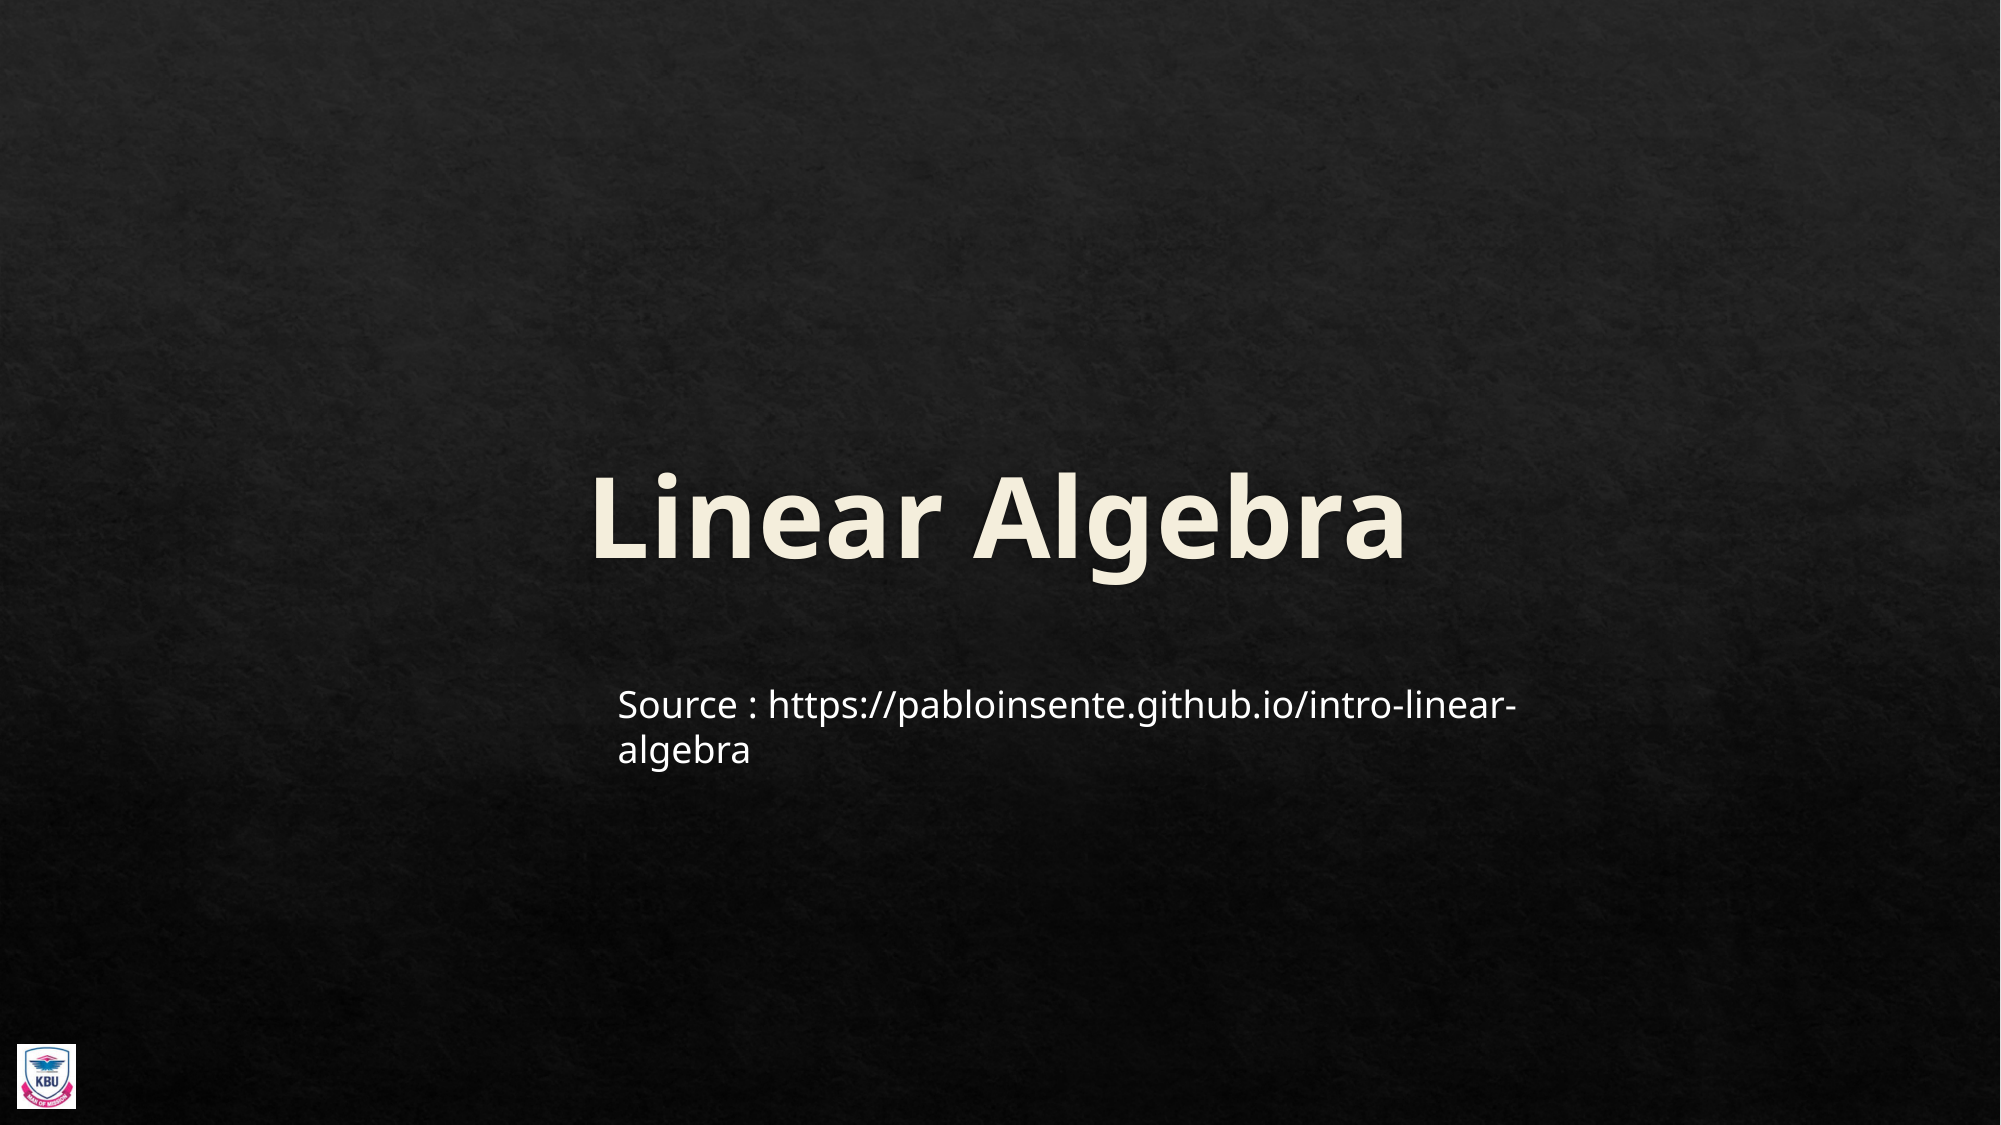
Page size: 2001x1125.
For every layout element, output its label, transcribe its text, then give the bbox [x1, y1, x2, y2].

picture [17, 1044, 76, 1109]
text_box Source : https://pabloinsente.github.io/intro-linear-algebra [602, 673, 1603, 779]
title Linear Algebra [224, 290, 1774, 591]
